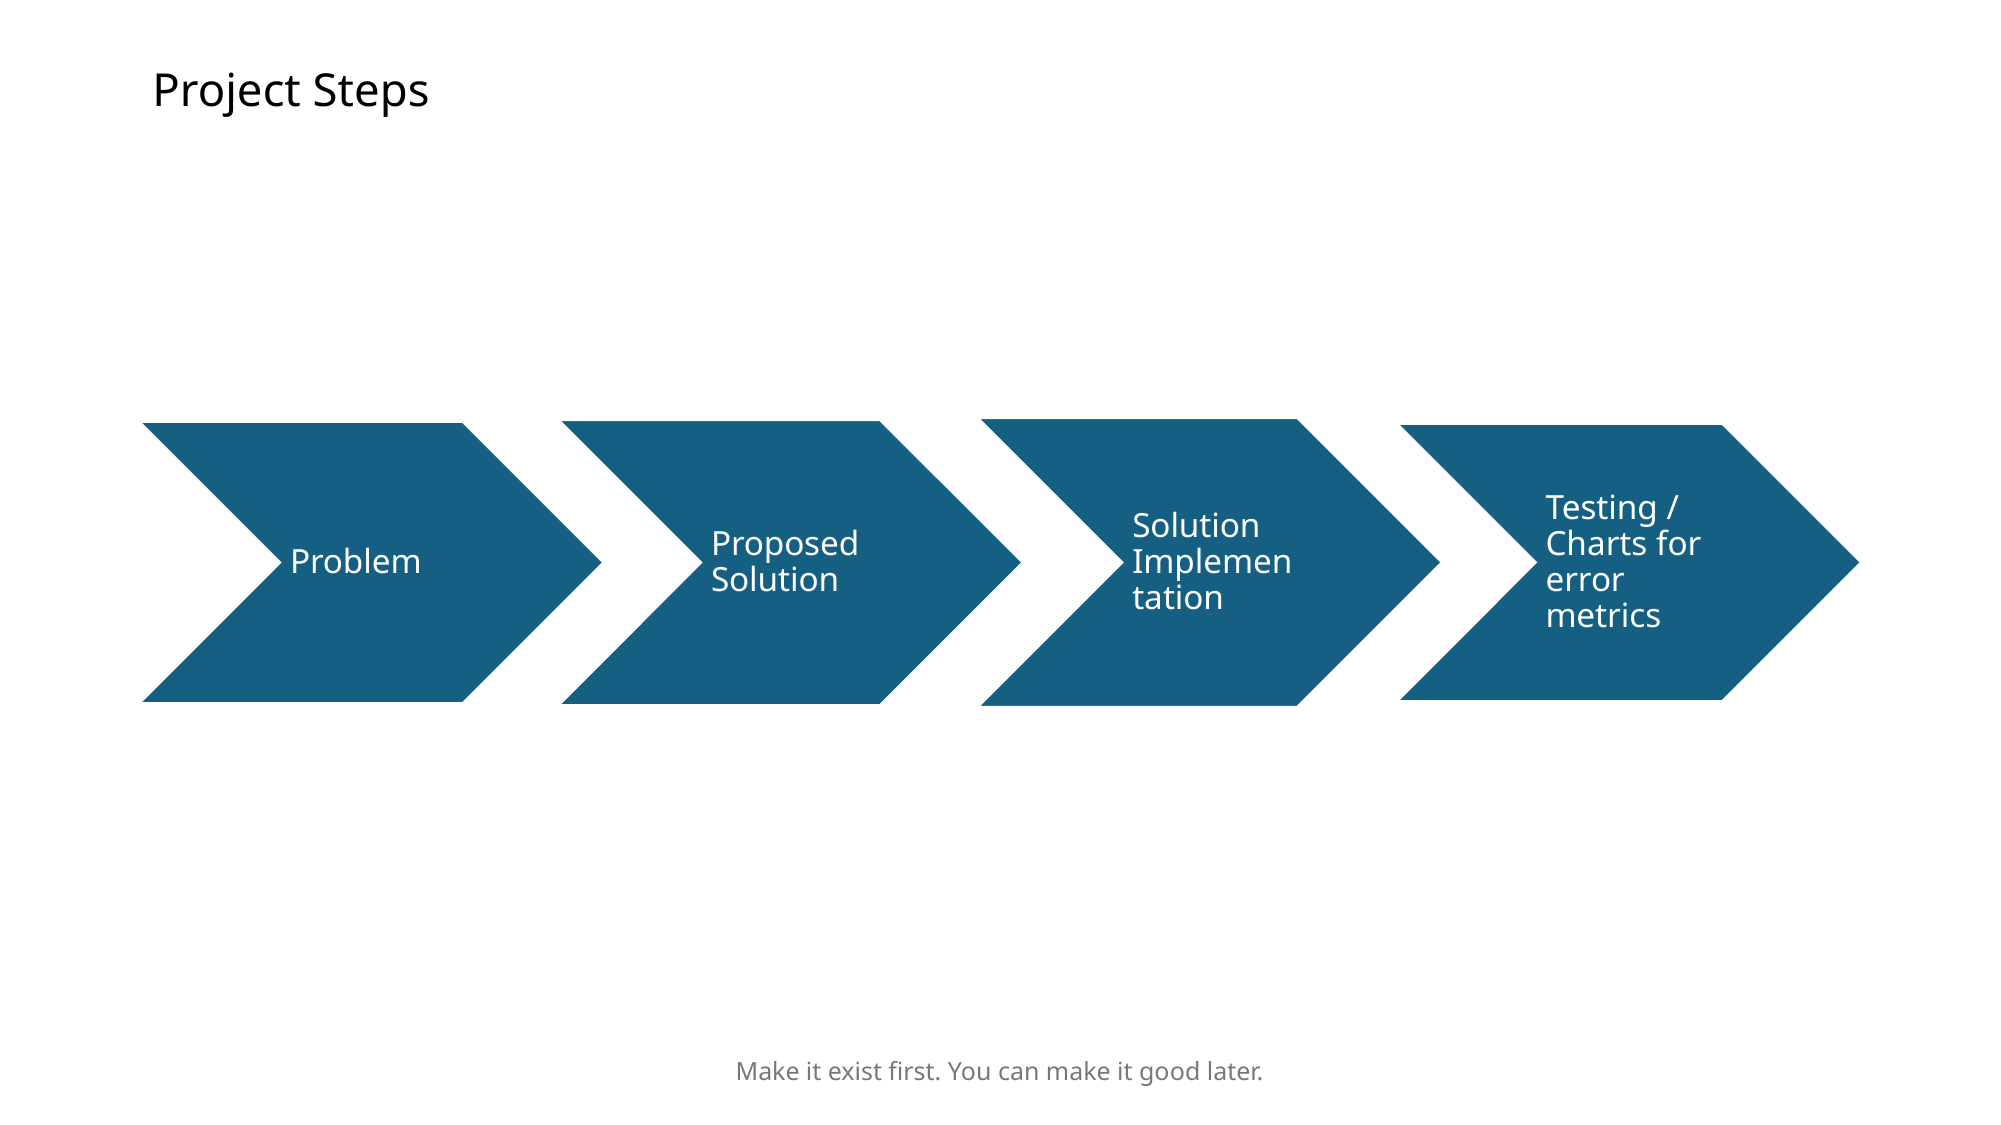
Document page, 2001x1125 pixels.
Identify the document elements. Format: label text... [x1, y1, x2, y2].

title Project Steps [137, 59, 1863, 125]
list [136, 205, 1863, 920]
footer Make it exist first. You can make it good later. [662, 1042, 1338, 1103]
